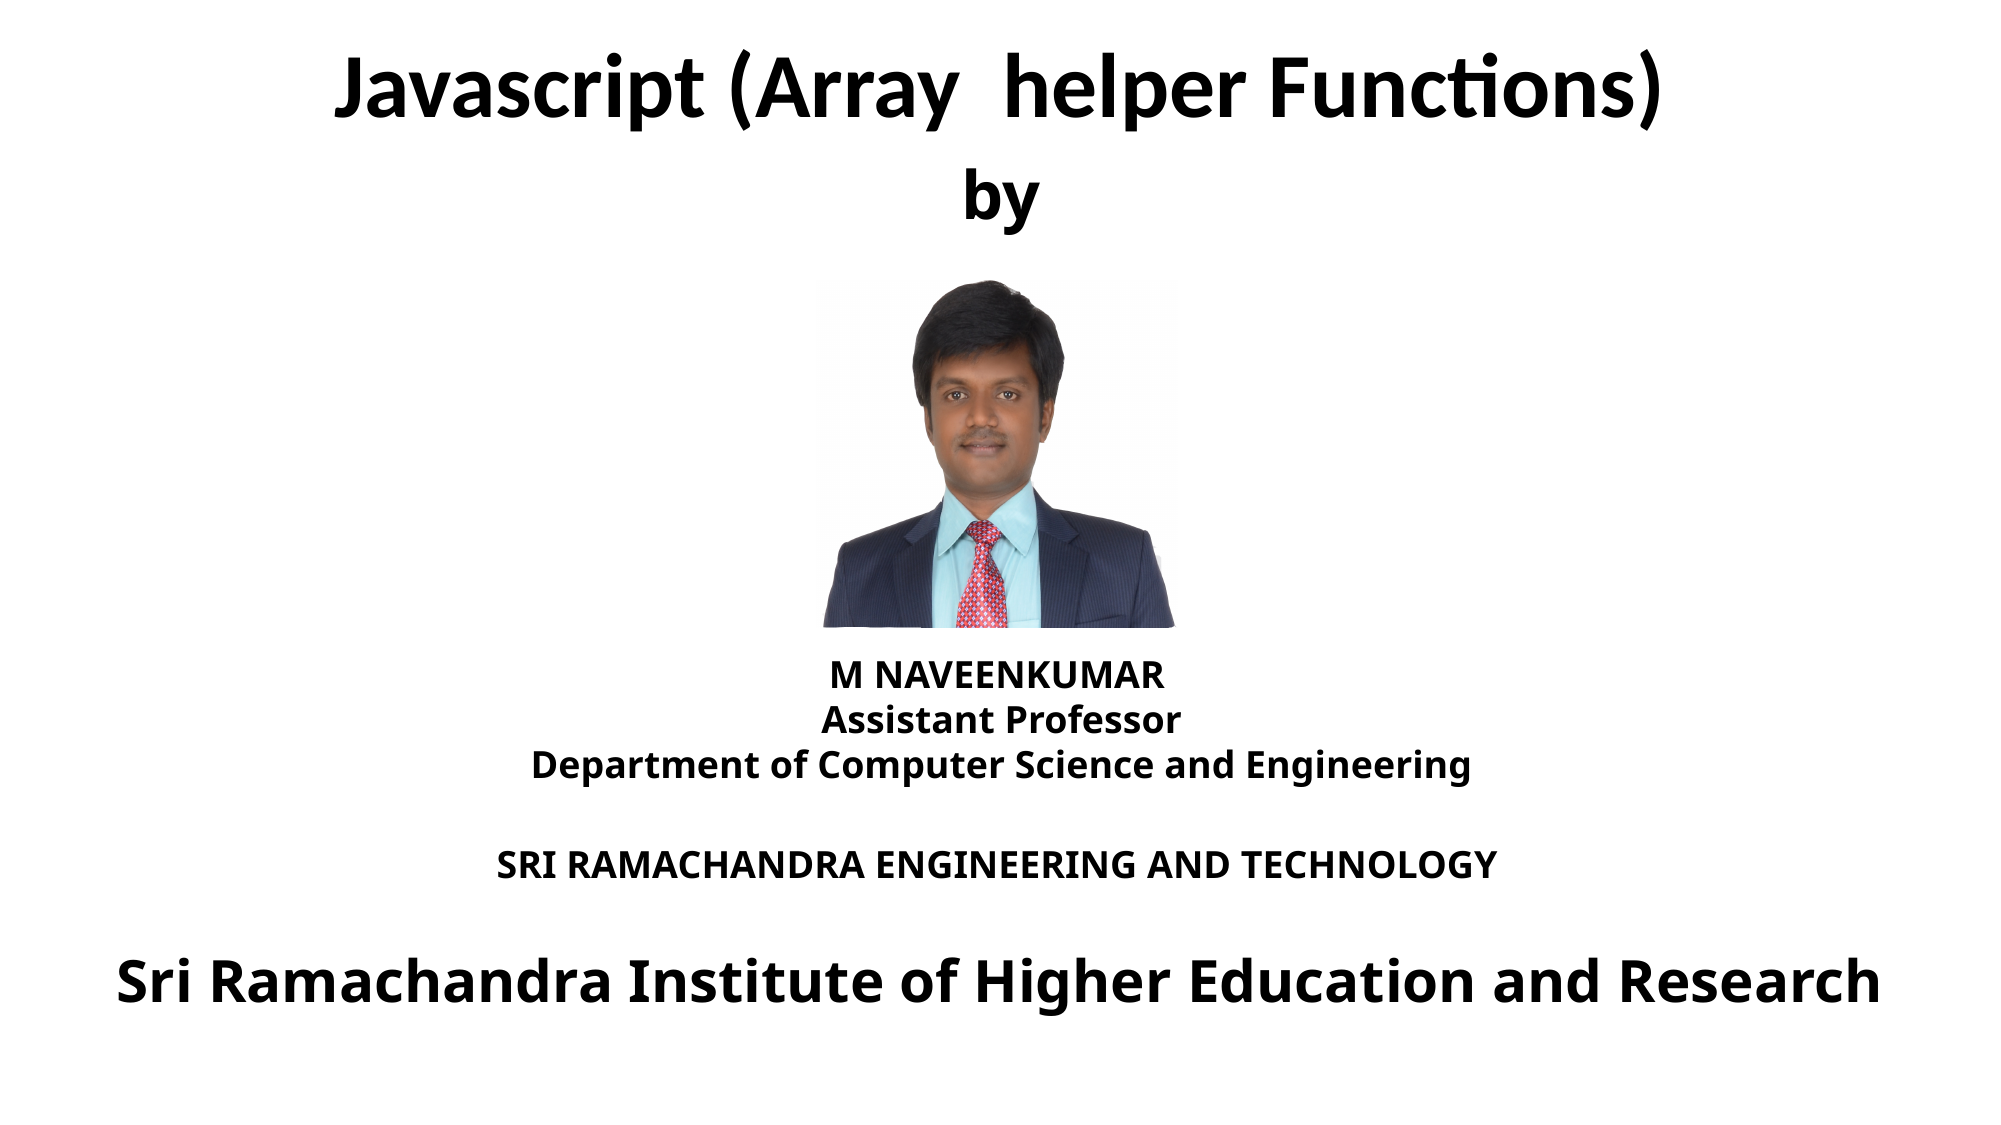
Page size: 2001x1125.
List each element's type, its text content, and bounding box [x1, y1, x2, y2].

picture [816, 280, 1178, 628]
text_box by [1, 145, 2000, 241]
text_box Javascript (Array helper Functions) [0, 18, 2000, 144]
text_box M NAVEENKUMAR Assistant Professor Department of Computer Science and Engineering [4, 643, 2000, 794]
text_box Sri Ramachandra Institute of Higher Education and Research [0, 936, 2000, 1067]
text_box SRI RAMACHANDRA ENGINEERING AND TECHNOLOGY [481, 834, 1526, 894]
